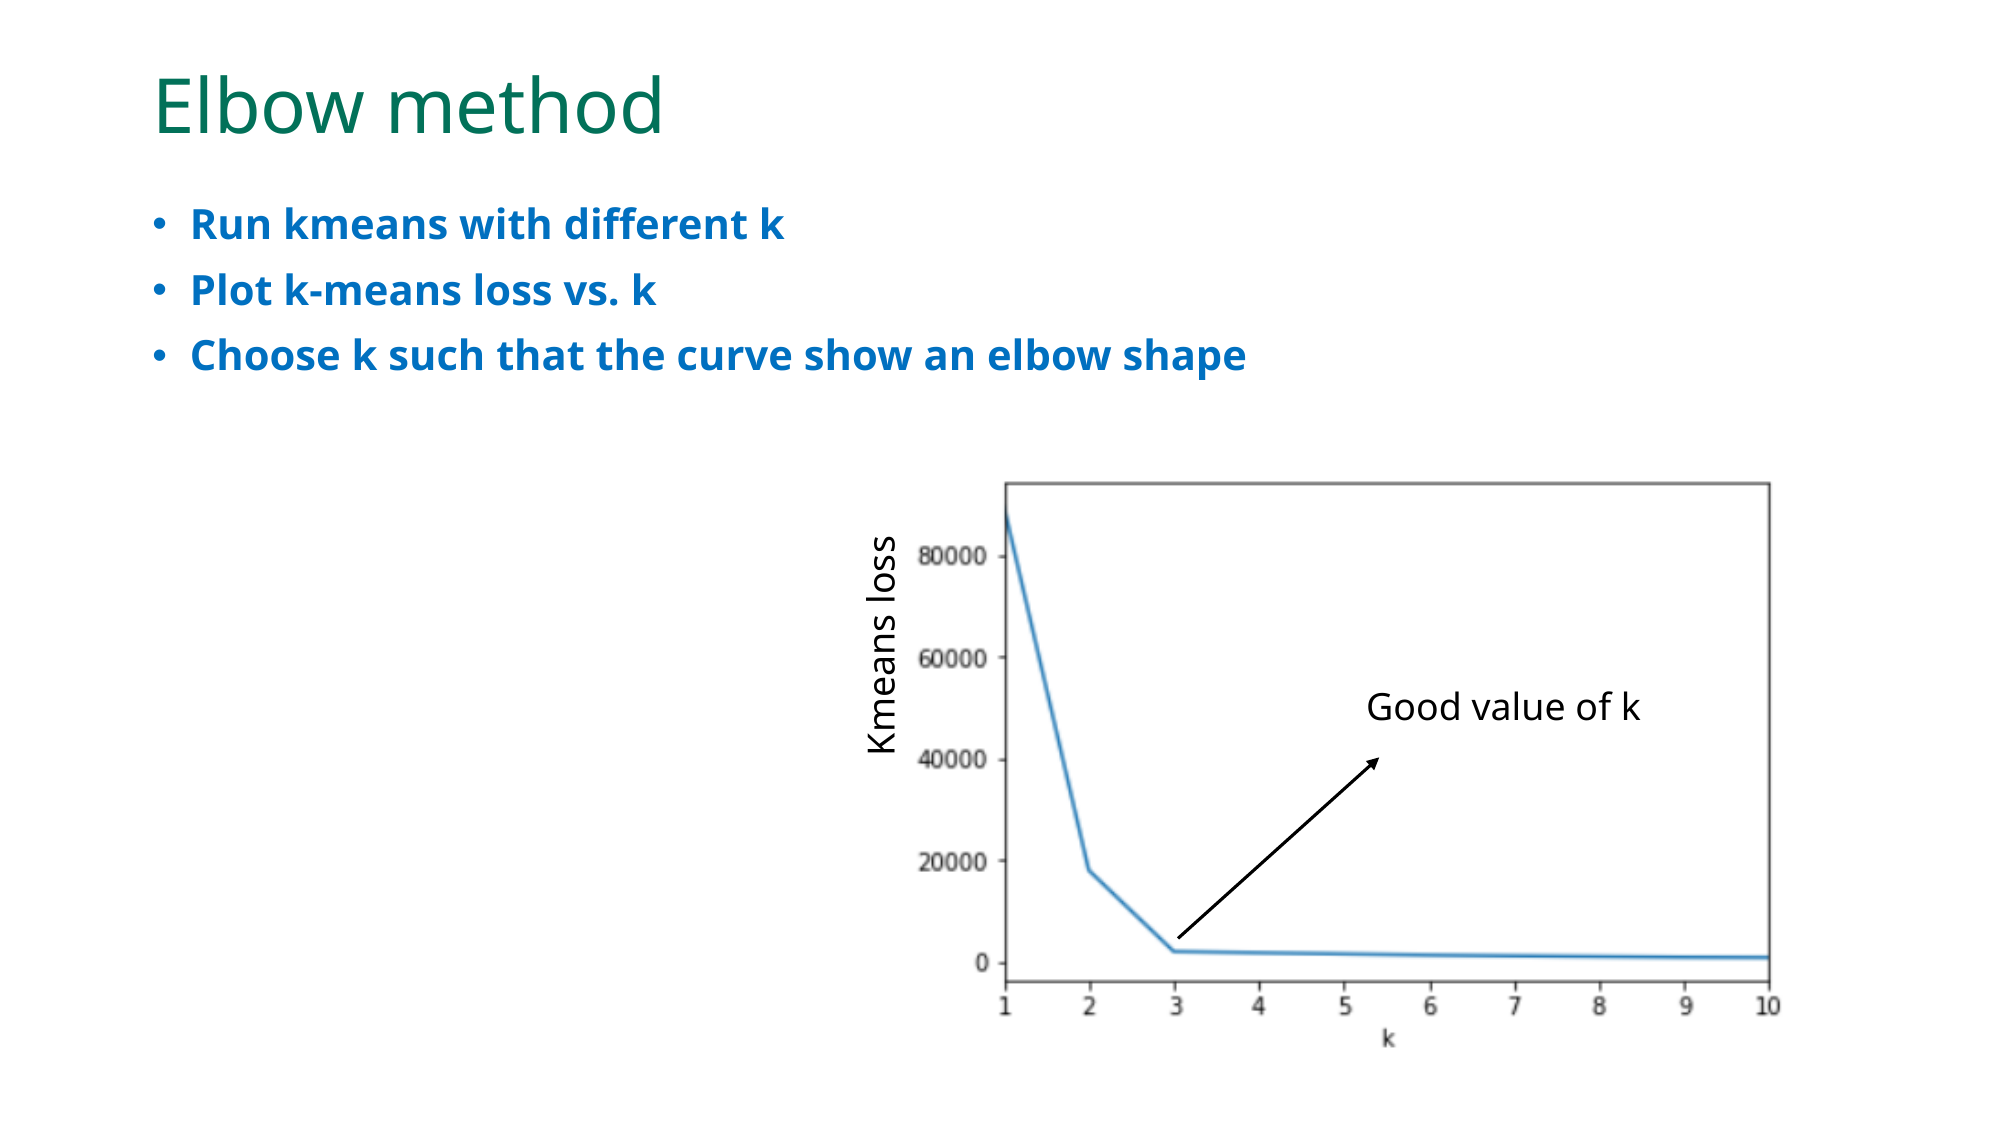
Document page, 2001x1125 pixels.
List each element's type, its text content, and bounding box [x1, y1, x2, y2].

picture [910, 449, 1899, 1066]
list Run kmeans with different k Plot k-means loss vs. k Choose k such that the curve show an elbow shape [137, 195, 1863, 1087]
title Elbow method [137, 59, 1863, 158]
text_box Kmeans loss [849, 521, 910, 771]
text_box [1177, 757, 1380, 939]
